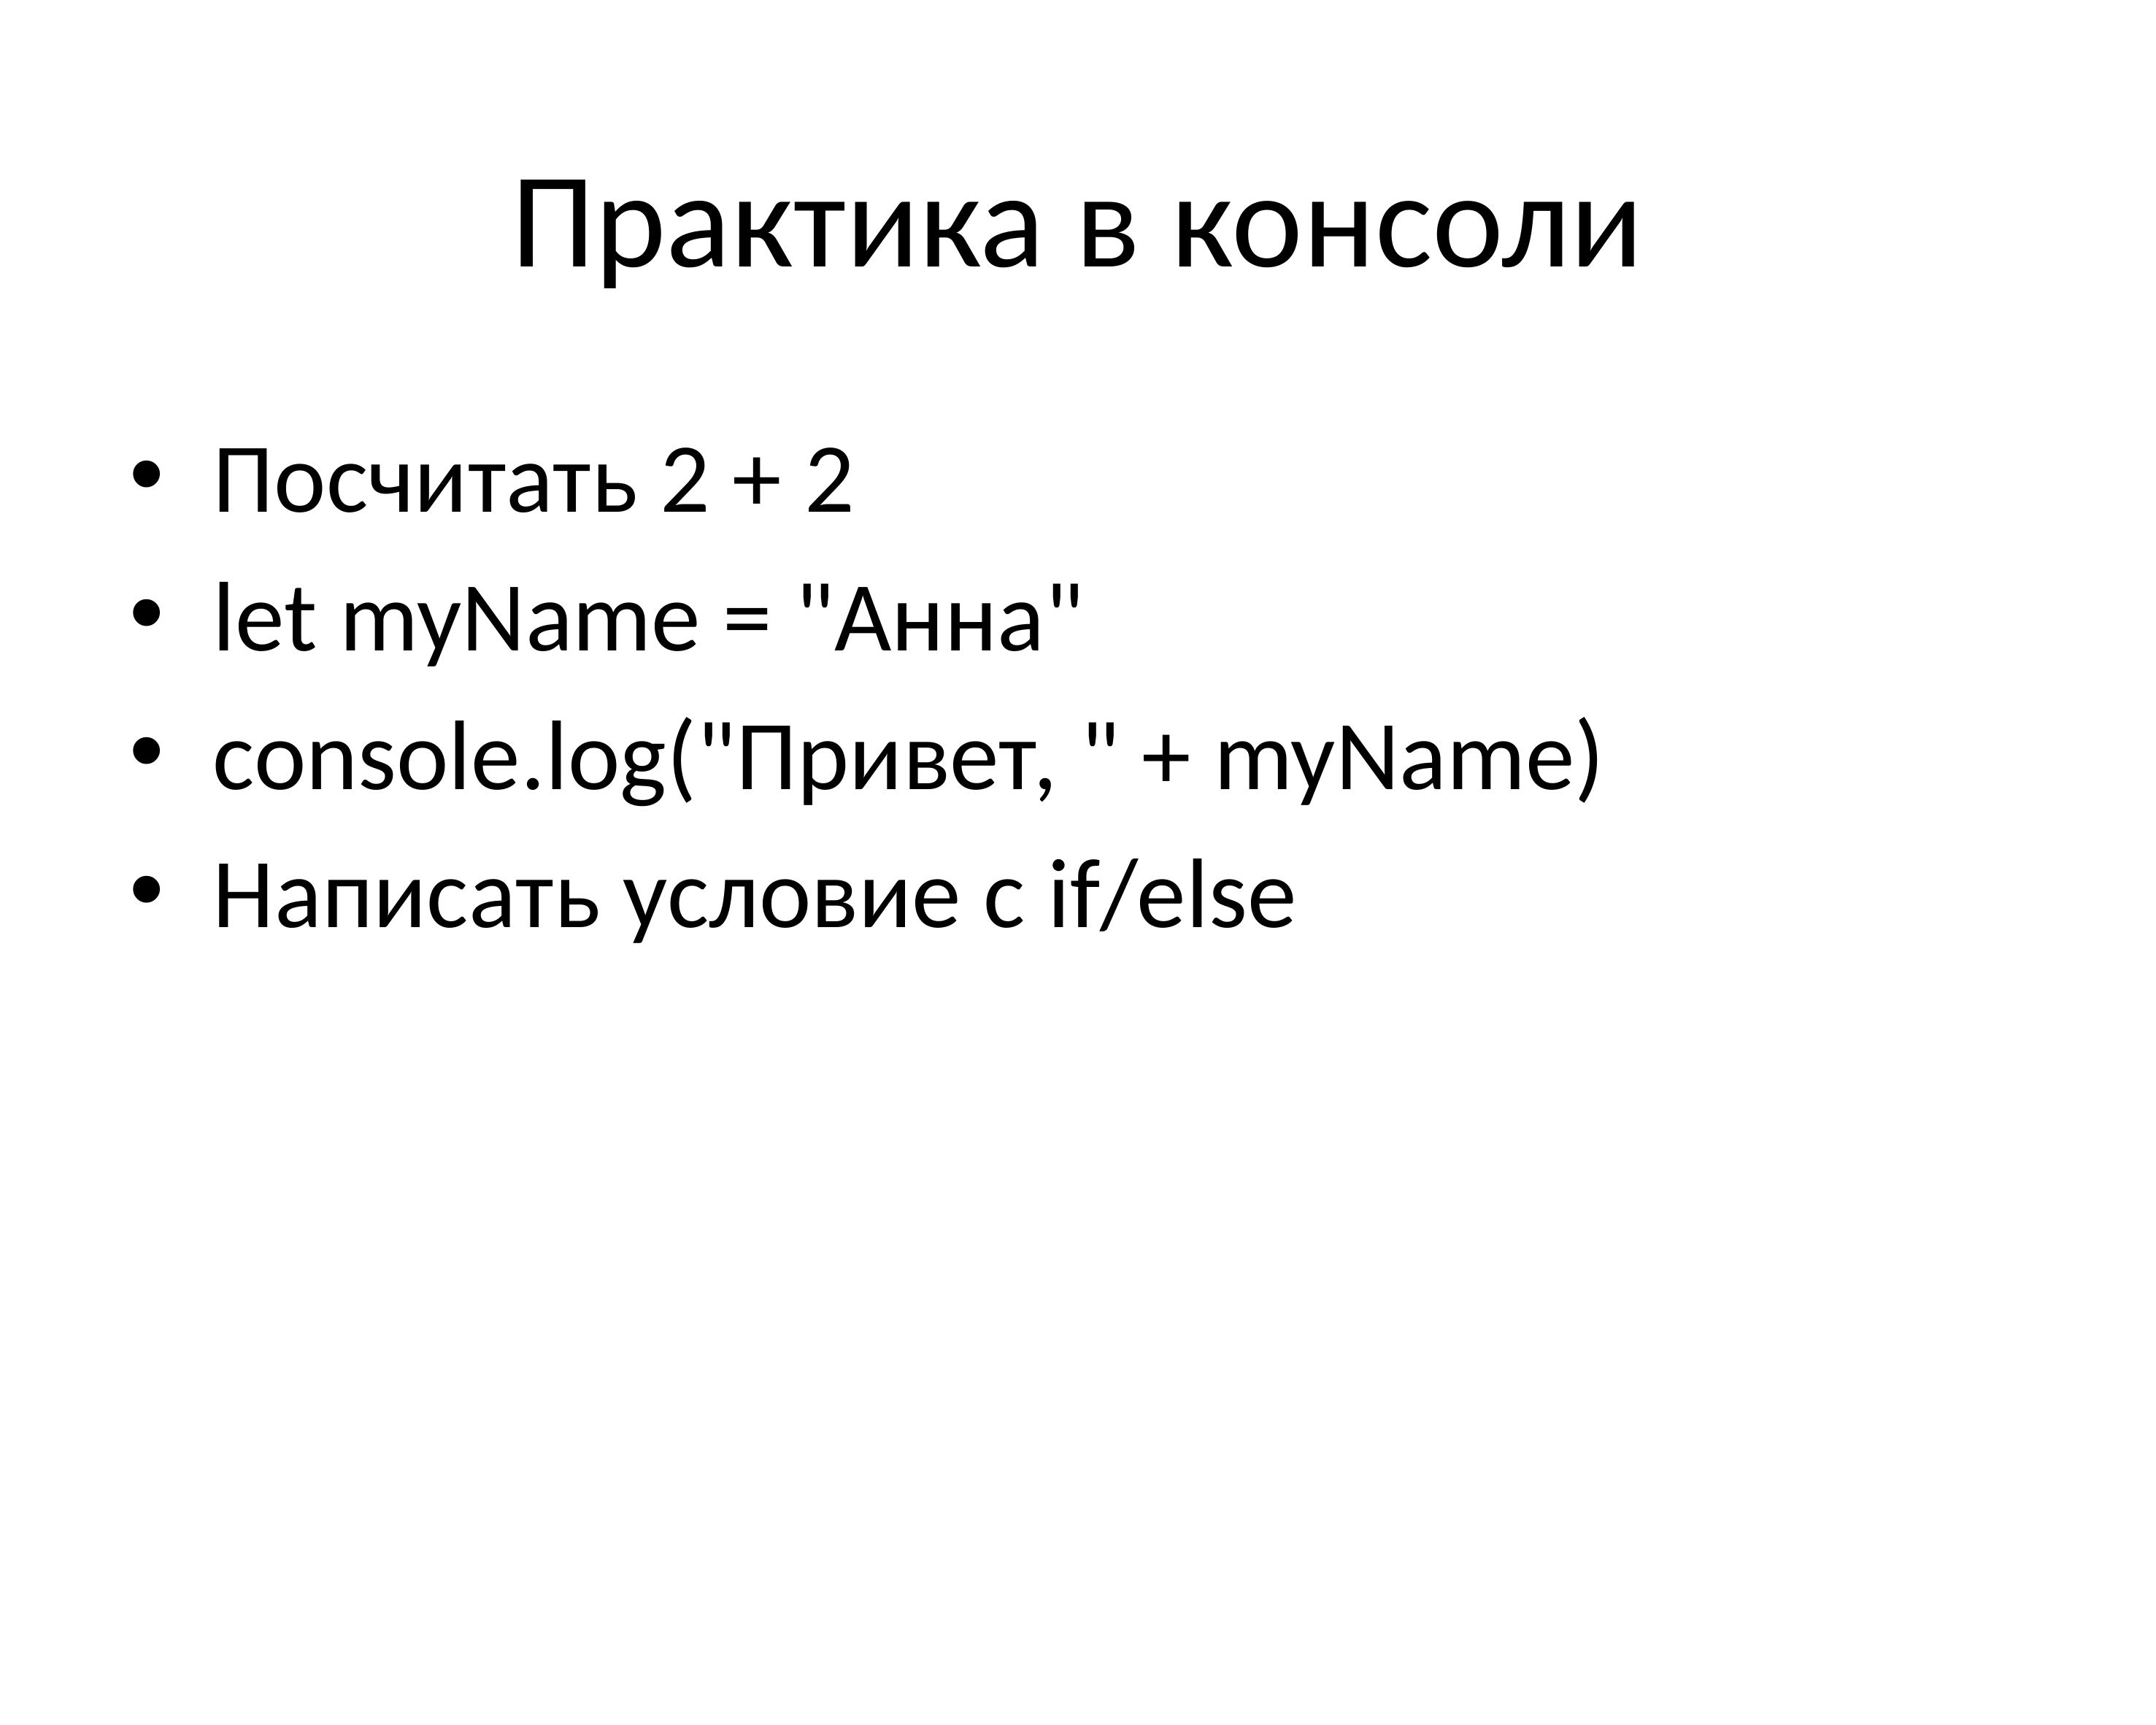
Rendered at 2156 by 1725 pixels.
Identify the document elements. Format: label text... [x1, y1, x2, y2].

list Посчитать 2 + 2 let myName = "Анна" console.log("Привет, " + myName) Написать условие с if/else [107, 402, 2048, 1541]
title Практика в консоли [107, 69, 2048, 357]
